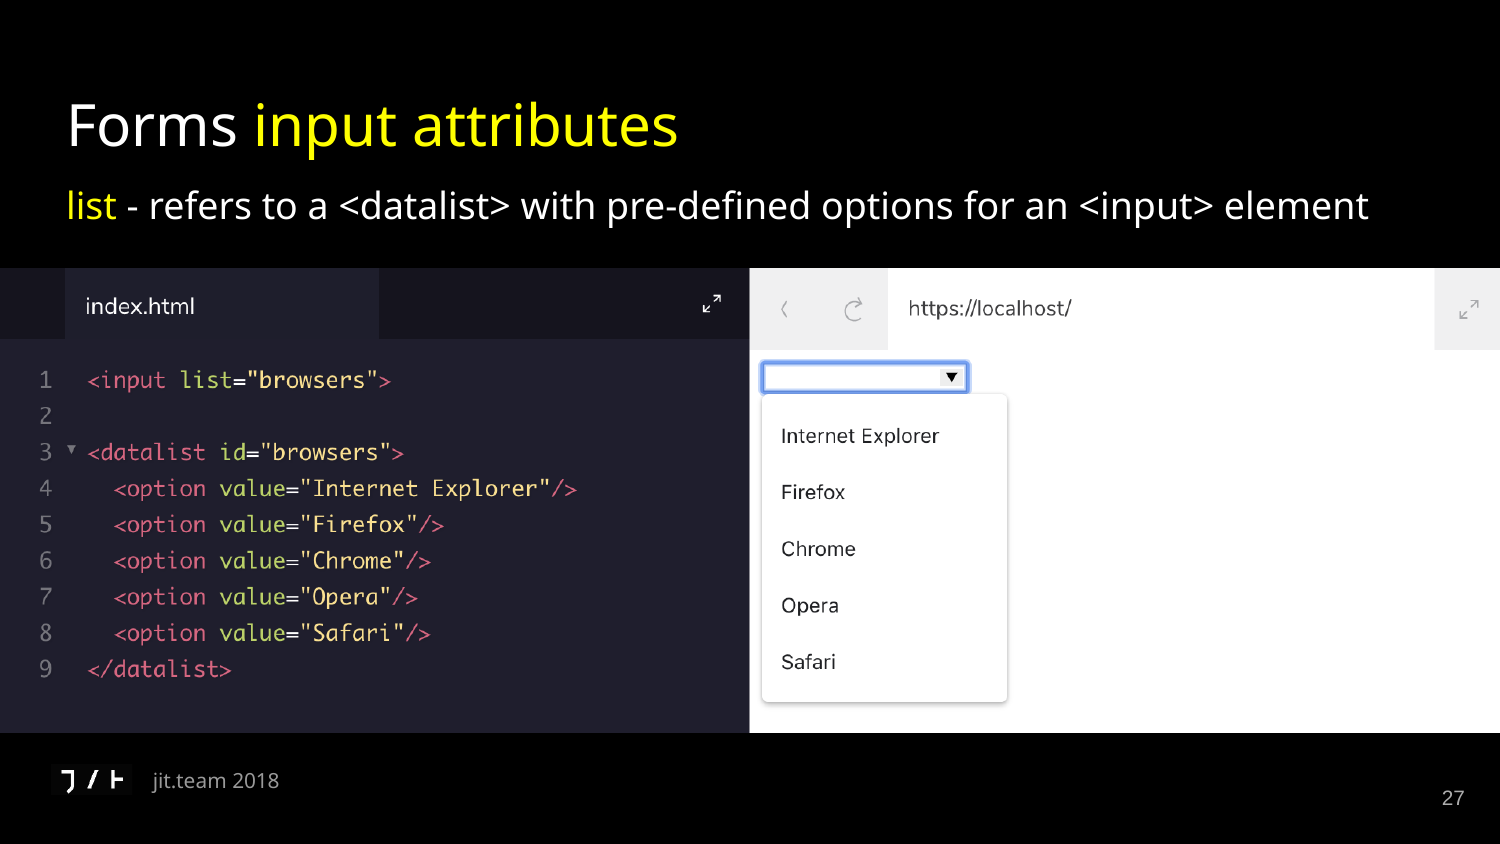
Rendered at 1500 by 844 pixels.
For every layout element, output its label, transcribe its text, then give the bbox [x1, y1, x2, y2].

title Forms input attributes [51, 72, 1449, 166]
picture [0, 267, 1500, 734]
slide_number ‹#› [1389, 764, 1480, 830]
text_box jit.team 2018 [90, 752, 342, 807]
picture [50, 764, 133, 796]
list list - refers to a <datalist> with pre-defined options for an <input> element [51, 166, 1449, 266]
